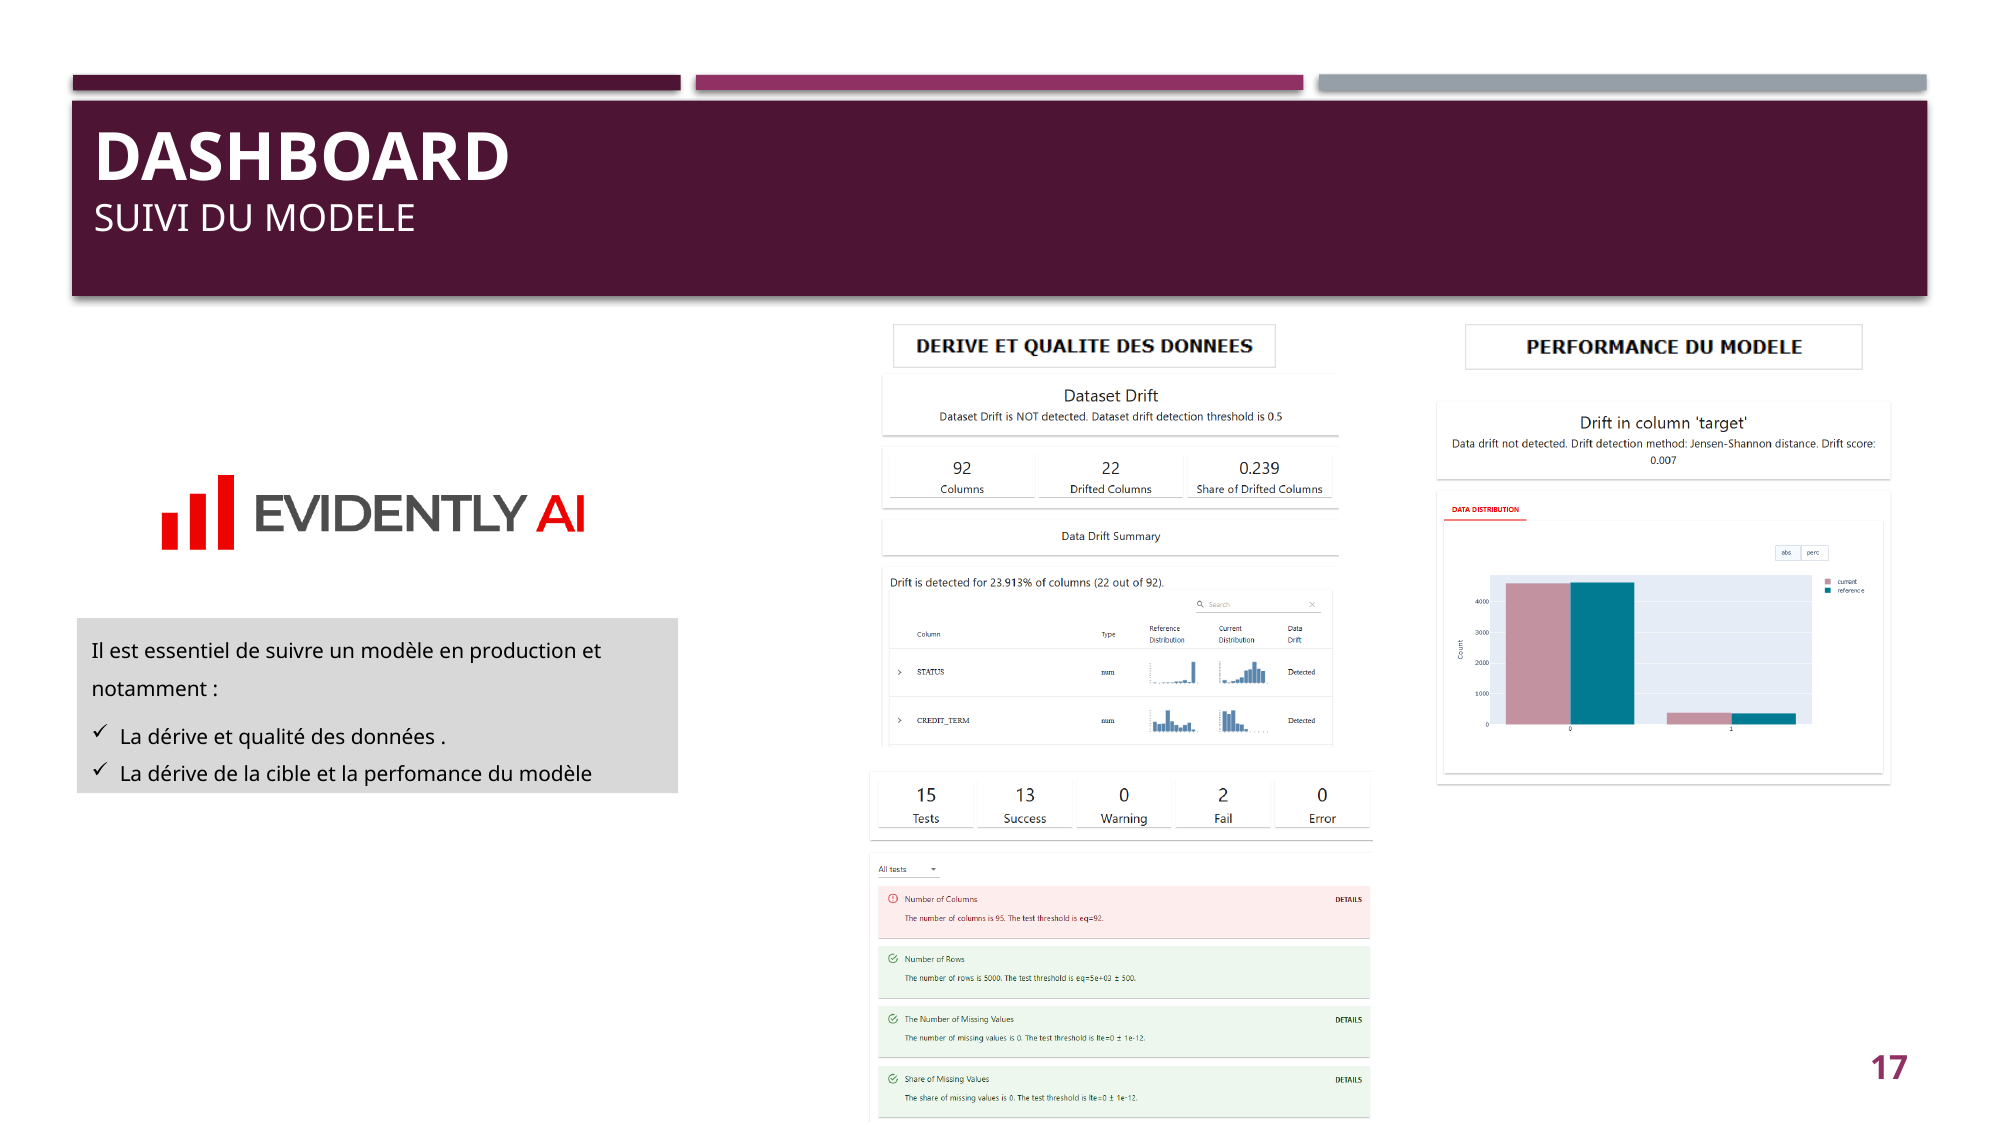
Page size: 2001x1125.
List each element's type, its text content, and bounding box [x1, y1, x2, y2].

picture [139, 439, 616, 583]
slide_number 17 [1750, 1038, 1924, 1099]
picture [1432, 397, 1894, 789]
text_box Il est essentiel de suivre un modèle en production et notamment : La dérive et qualité des données . La dérive de la cible et la perfomance du modèle [76, 618, 679, 794]
picture [881, 324, 1339, 748]
title DASHBOARD SUIVI DU MODELE [78, 105, 1955, 248]
picture [1464, 324, 1864, 370]
picture [866, 765, 1373, 1122]
